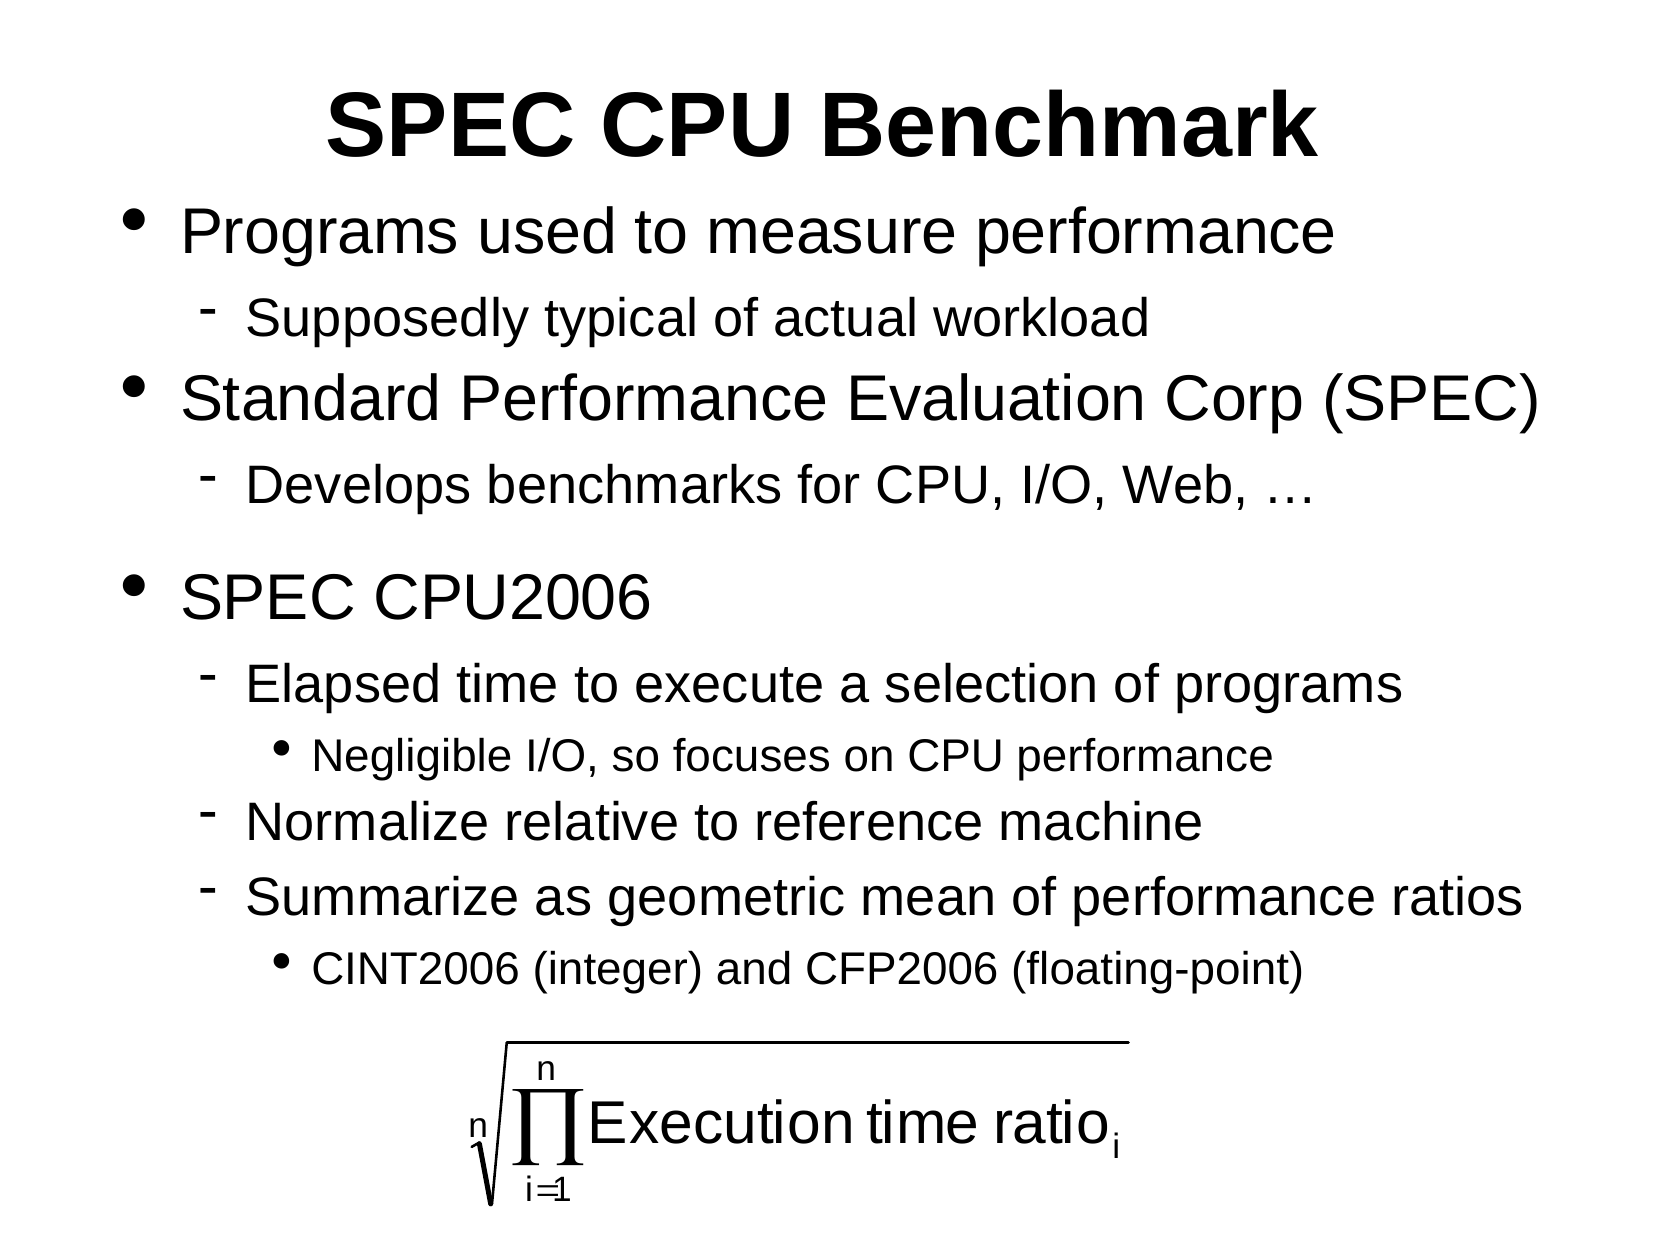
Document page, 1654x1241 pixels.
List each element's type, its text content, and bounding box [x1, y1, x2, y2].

picture [460, 1026, 1142, 1219]
text_box Programs used to measure performance Supposedly typical of actual workload Standard Performance Evaluation Corp (SPEC) Develops benchmarks for CPU, I/O, Web, … SPEC CPU2006 Elapsed time to execute a selection of programs Negligible I/O, so focuses on CPU performance Normalize relative to reference machine Summarize as geometric mean of performance ratios CINT2006 (integer) and CFP2006 (floating-point) [123, 203, 1620, 907]
text_box SPEC CPU Benchmark [48, 63, 1598, 177]
